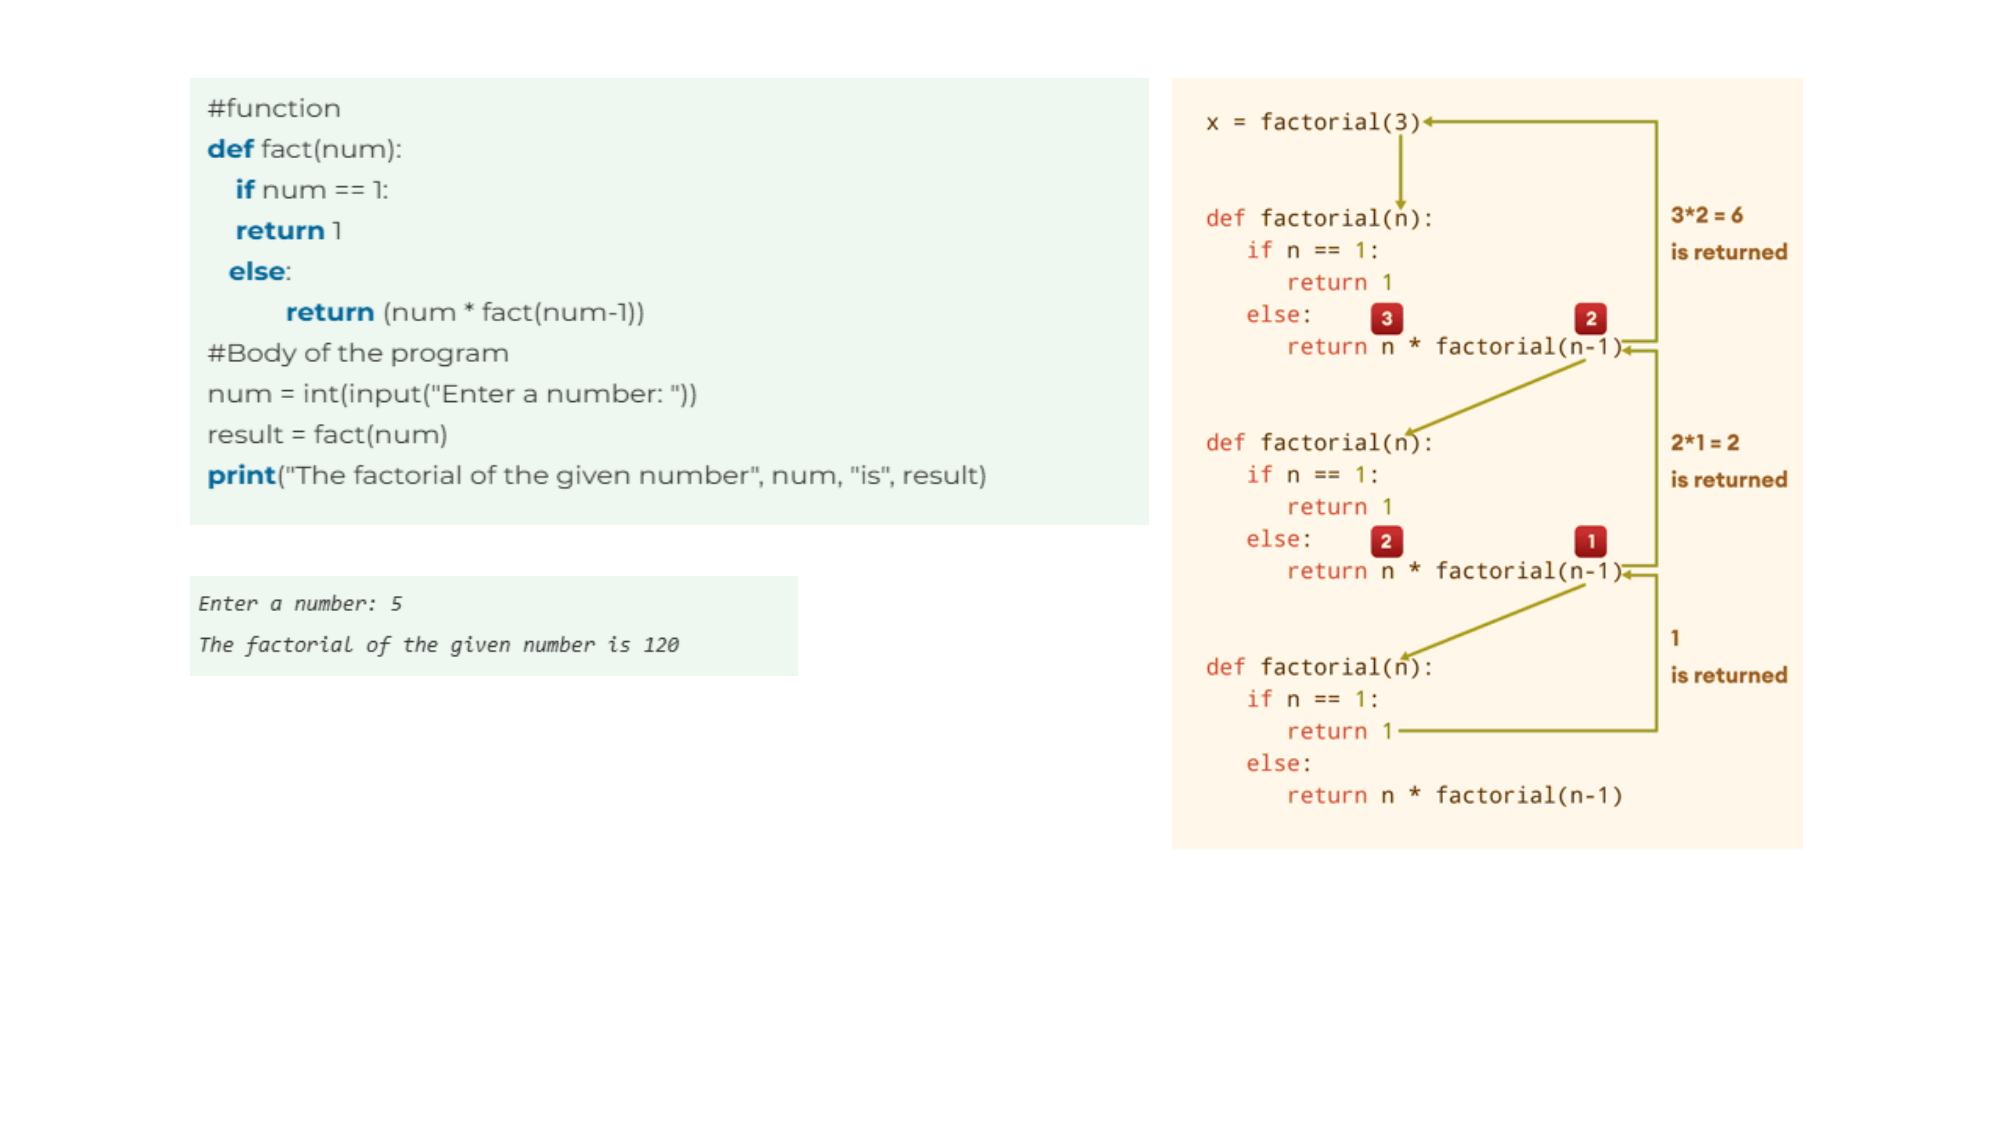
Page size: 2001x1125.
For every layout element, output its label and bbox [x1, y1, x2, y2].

picture [1172, 78, 1803, 854]
list [190, 78, 1149, 525]
picture [190, 576, 798, 676]
